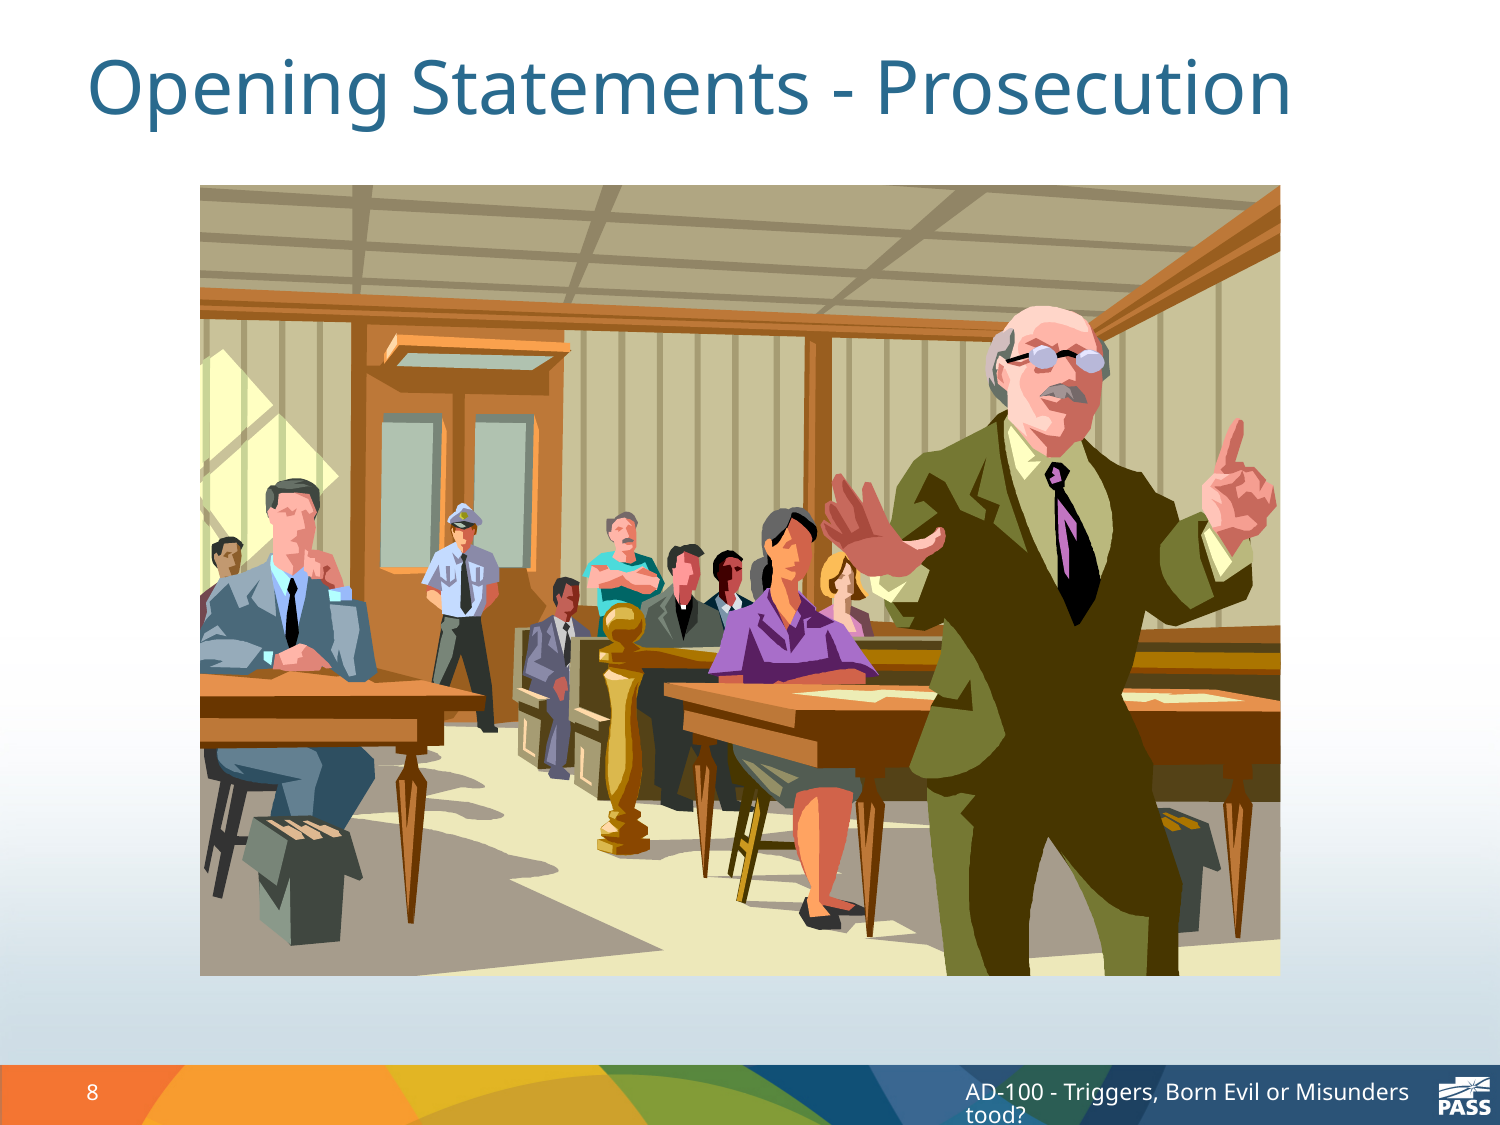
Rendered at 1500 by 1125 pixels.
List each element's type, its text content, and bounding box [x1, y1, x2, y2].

footer AD-100 - Triggers, Born Evil or Misunderstood? [950, 1066, 1426, 1125]
picture [0, 0, 1500, 1125]
slide_number 8 [71, 1066, 153, 1125]
title Opening Statements - Prosecution [71, 49, 1422, 162]
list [199, 174, 1291, 987]
